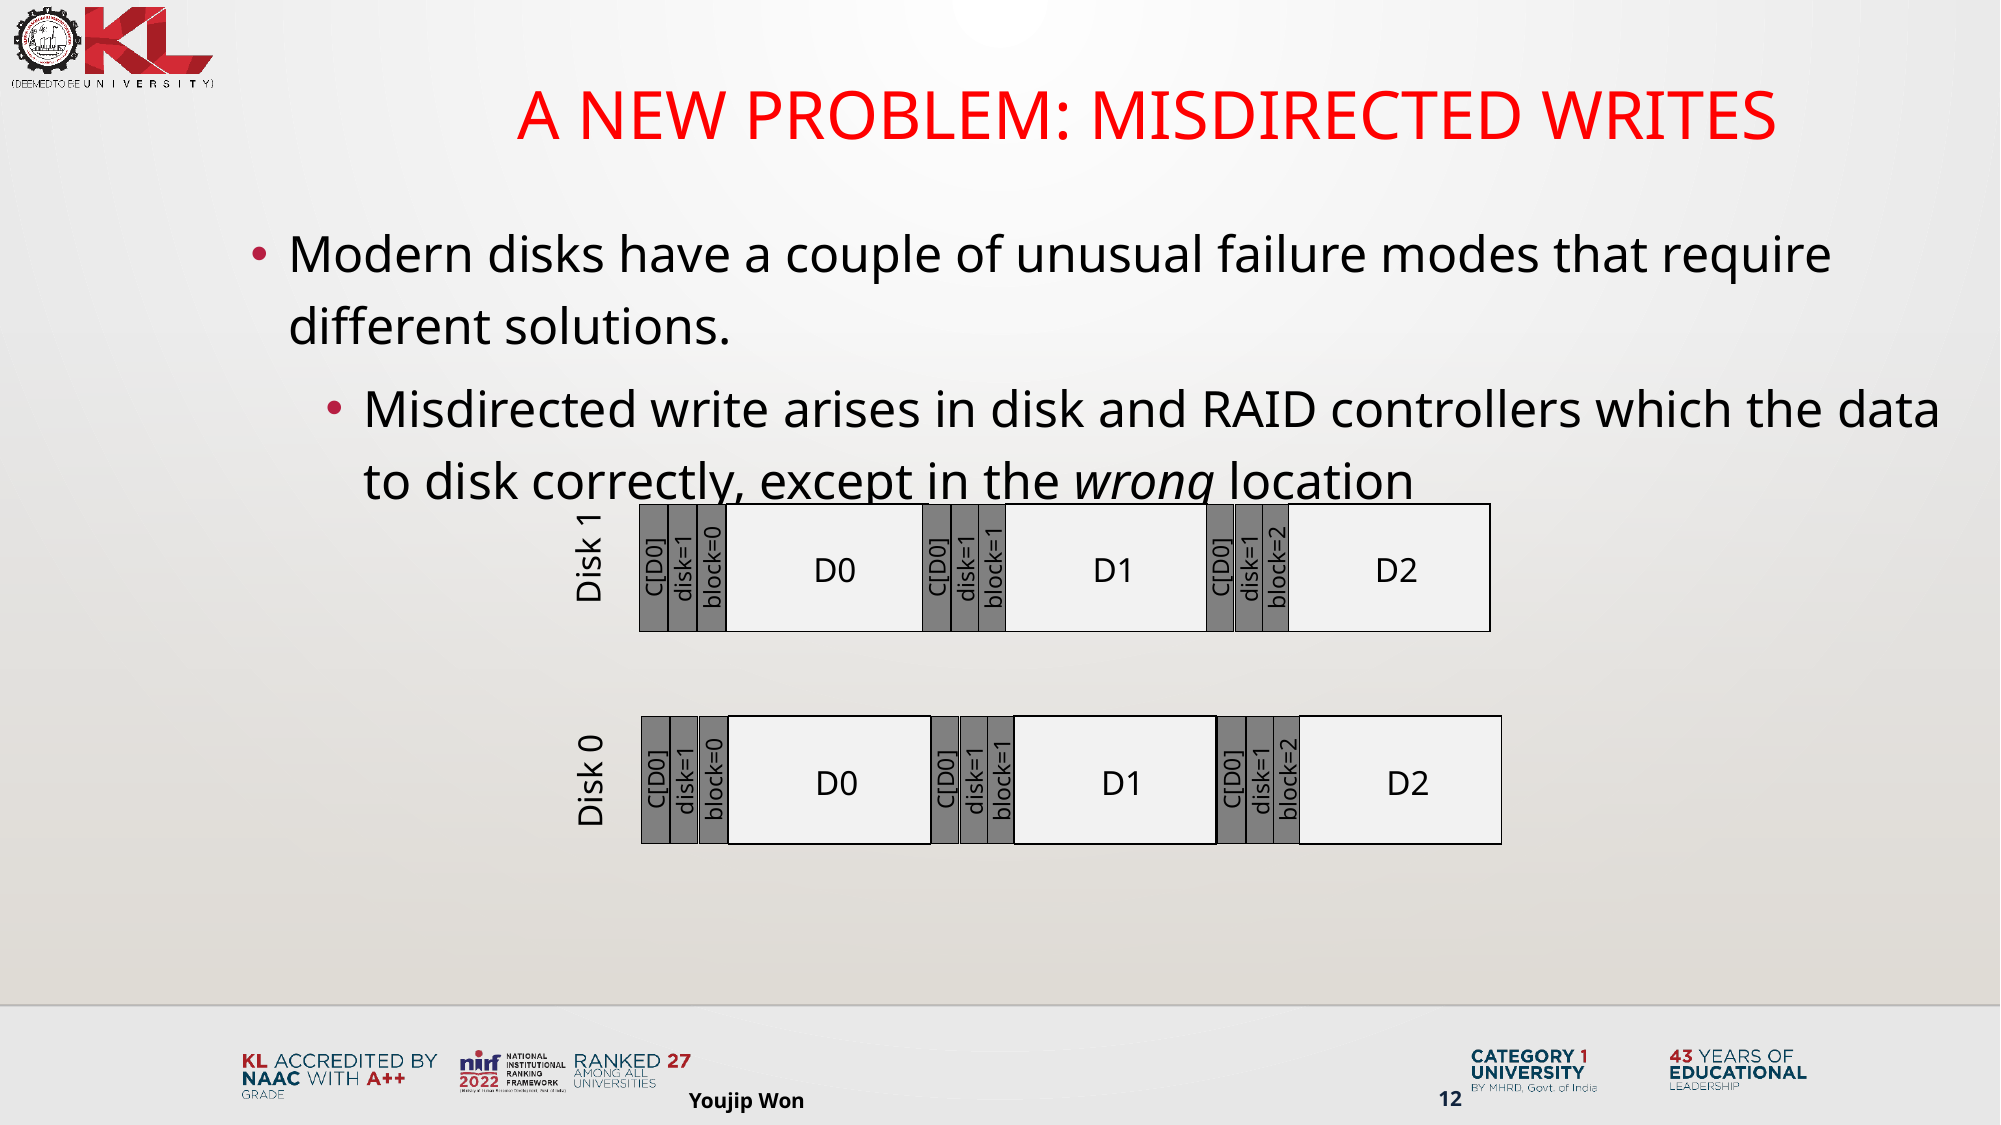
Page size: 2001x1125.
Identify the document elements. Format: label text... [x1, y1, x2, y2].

text_box block=2 [1273, 716, 1299, 844]
table_header D1 [1015, 717, 1215, 843]
footer Youjip Won [497, 1079, 997, 1117]
text_box Disk 1 [559, 495, 615, 620]
text_box disk=1 [960, 716, 987, 844]
picture [12, 5, 213, 88]
text_box Disk 0 [561, 719, 617, 844]
text_box C[D0] [1206, 504, 1234, 632]
text_box block=1 [978, 504, 1005, 632]
table_header D1 [1006, 505, 1206, 631]
slide_number 12 [1306, 1081, 1483, 1118]
table_header D2 [1289, 505, 1489, 631]
picture [238, 1045, 716, 1103]
text_box block=0 [697, 504, 726, 632]
text_box C[D0] [641, 716, 670, 844]
picture [1447, 1045, 1814, 1101]
table_header D2 [1300, 717, 1501, 843]
text_box block=1 [987, 716, 1013, 844]
text_box disk=1 [951, 504, 978, 632]
text_box C[D0] [922, 504, 951, 632]
text_box C[D0] [931, 716, 959, 844]
text_box disk=1 [670, 716, 698, 844]
text_box disk=1 [1246, 716, 1273, 844]
text_box disk=1 [1235, 504, 1262, 632]
text_box C[D0] [1217, 716, 1246, 844]
text_box block=0 [699, 716, 728, 844]
text_box block=2 [1262, 504, 1288, 632]
table_header D0 [729, 717, 930, 843]
table_header D0 [727, 505, 922, 631]
list Modern disks have a couple of unusual failure modes that require different solutions. Misdirected write arises in disk and RAID controllers which the data to disk correctly, except in the wrong location [235, 203, 1978, 977]
title A New Problem: Misdirected Writes [502, 74, 2000, 247]
text_box disk=1 [668, 504, 697, 632]
text_box C[D0] [639, 504, 668, 632]
